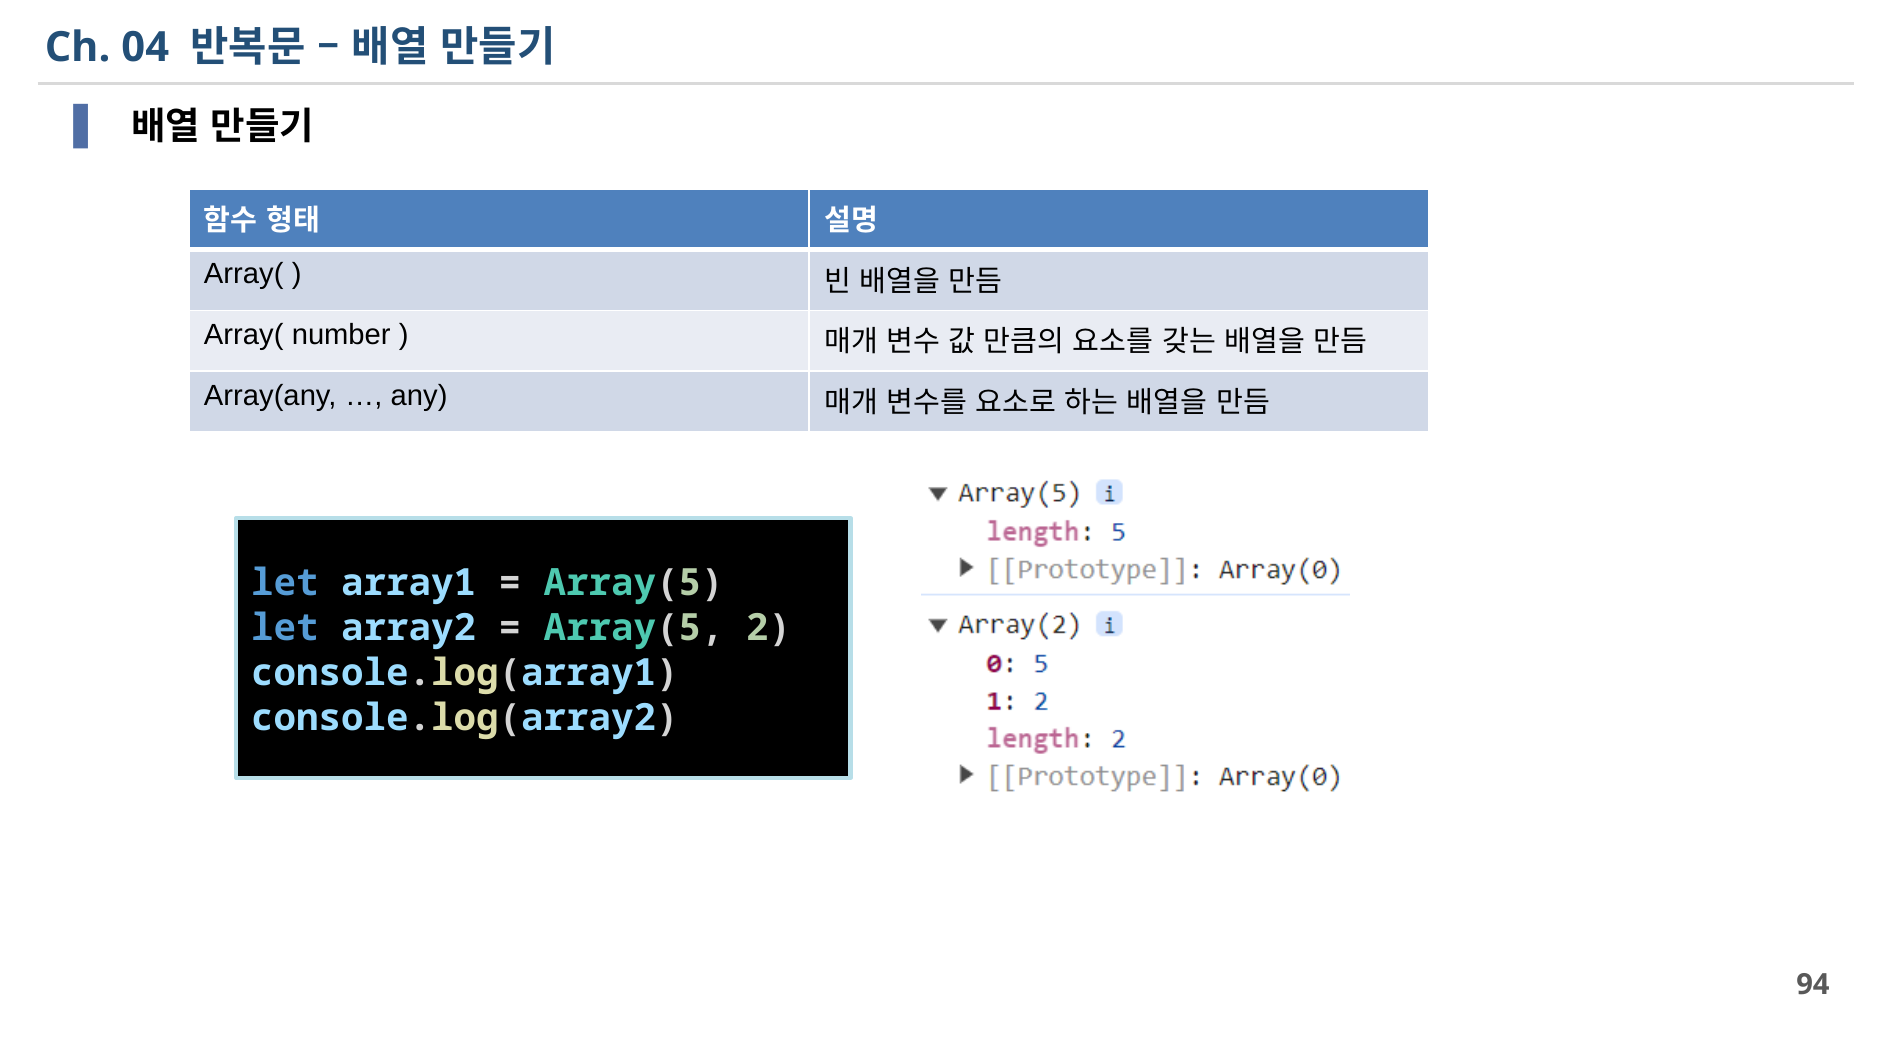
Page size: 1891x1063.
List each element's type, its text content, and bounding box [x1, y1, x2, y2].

title Ch. 04 반복문 – 배열 만들기 [29, 11, 1809, 78]
table_header 함수 형태 [190, 190, 808, 247]
table_header 설명 [810, 190, 1428, 247]
list 배열 만들기 [43, 94, 1845, 382]
text_box let array1 = Array(5) let array2 = Array(5, 2) console.log(array1) console.log(array2) [234, 516, 853, 780]
table_cell Array(any, …, any) [190, 372, 808, 431]
table_cell Array( ) [190, 252, 808, 310]
table_cell 매개 변수를 요소로 하는 배열을 만듬 [810, 372, 1428, 431]
table_cell Array( number ) [190, 311, 808, 370]
slide_number 94 [1703, 956, 1845, 1014]
table_cell 매개 변수 값 만큼의 요소를 갖는 배열을 만듬 [810, 311, 1428, 370]
table_cell 빈 배열을 만듬 [810, 252, 1428, 310]
picture [921, 474, 1350, 801]
